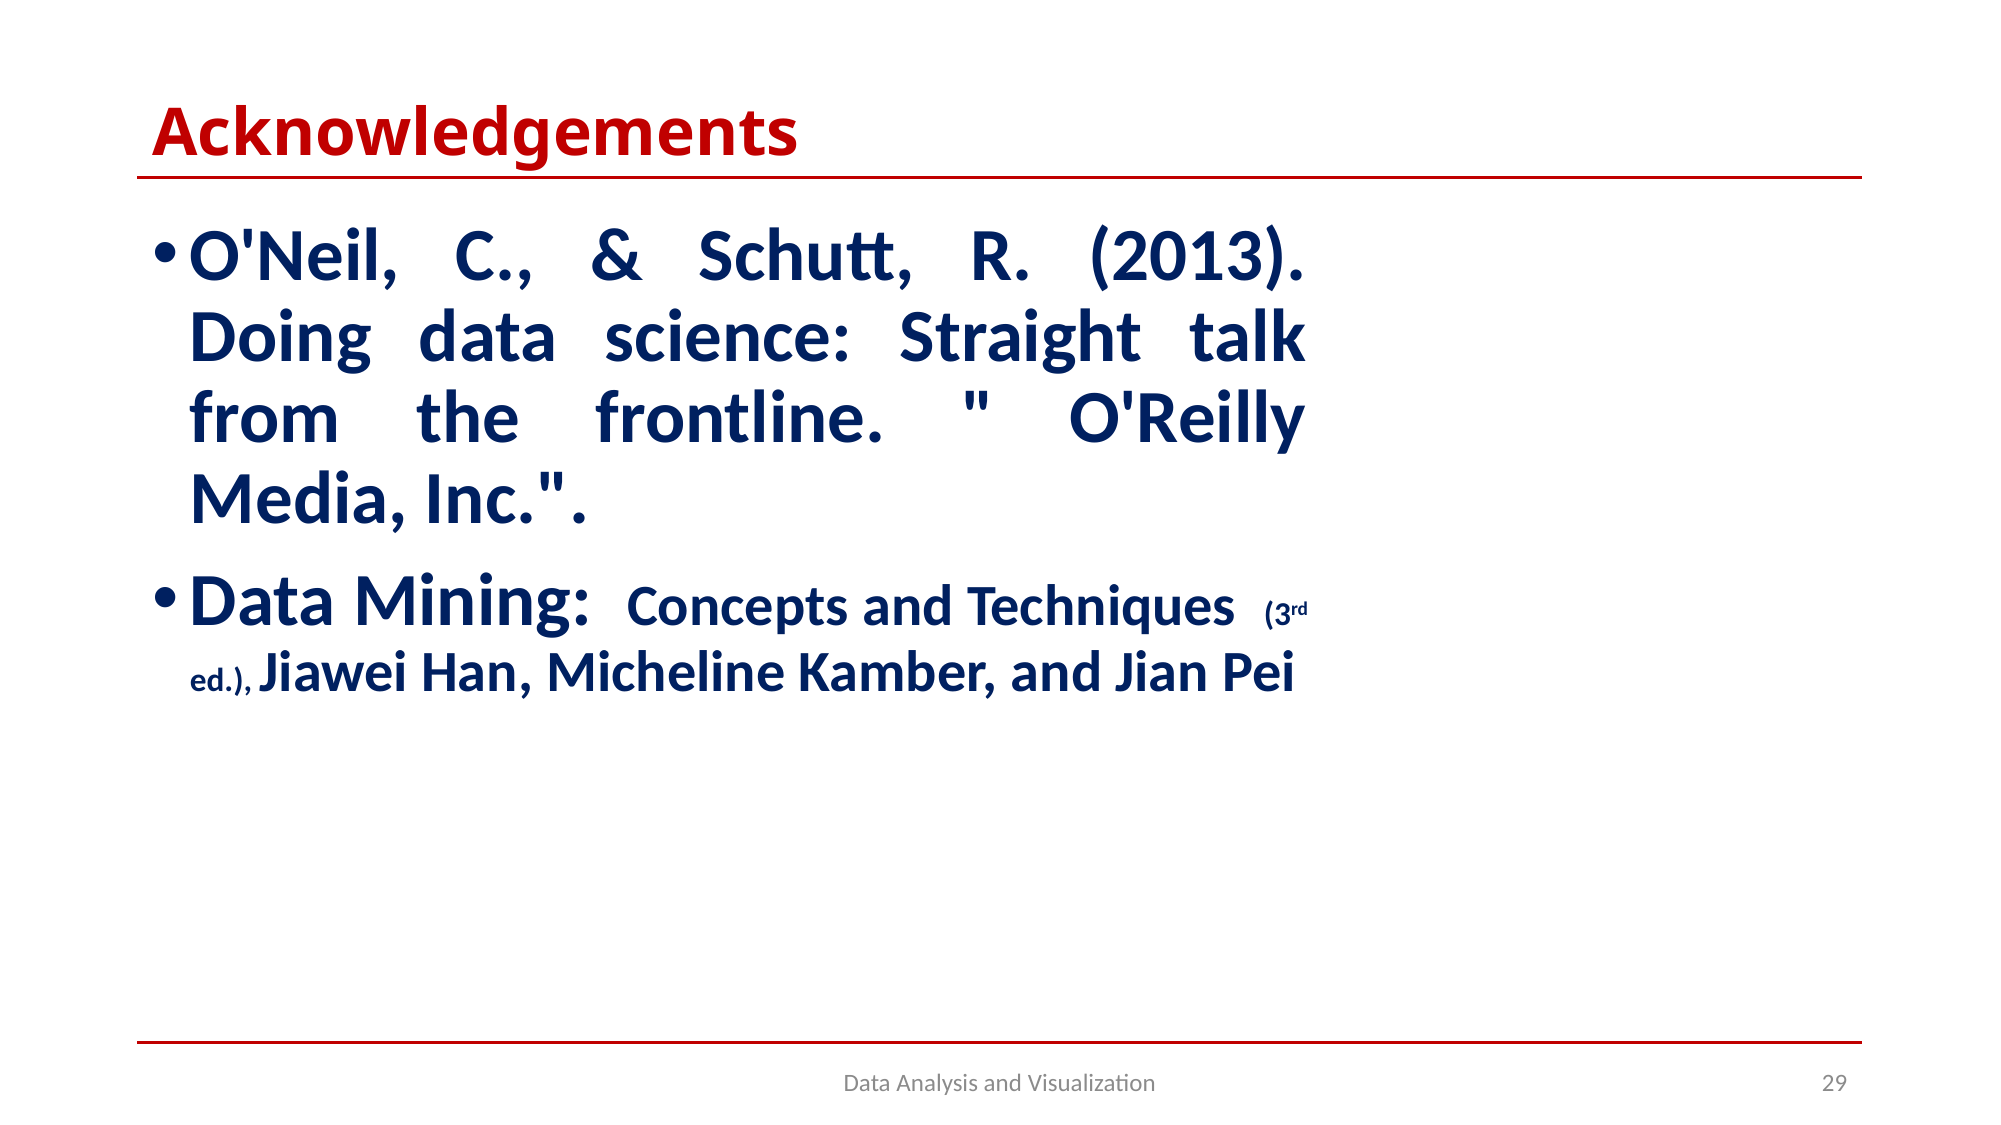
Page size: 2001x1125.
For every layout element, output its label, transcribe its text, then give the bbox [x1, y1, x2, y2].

title Acknowledgements [137, 90, 1863, 178]
footer Data Analysis and Visualization [662, 1051, 1338, 1111]
slide_number 29 [1412, 1051, 1863, 1111]
list O'Neil, C., & Schutt, R. (2013). Doing data science: Straight talk from the frontline. " O'Reilly Media, Inc.". Data Mining: Concepts and Techniques (3rd ed.), Jiawei Han, Micheline Kamber, and Jian Pei [137, 208, 1323, 1014]
